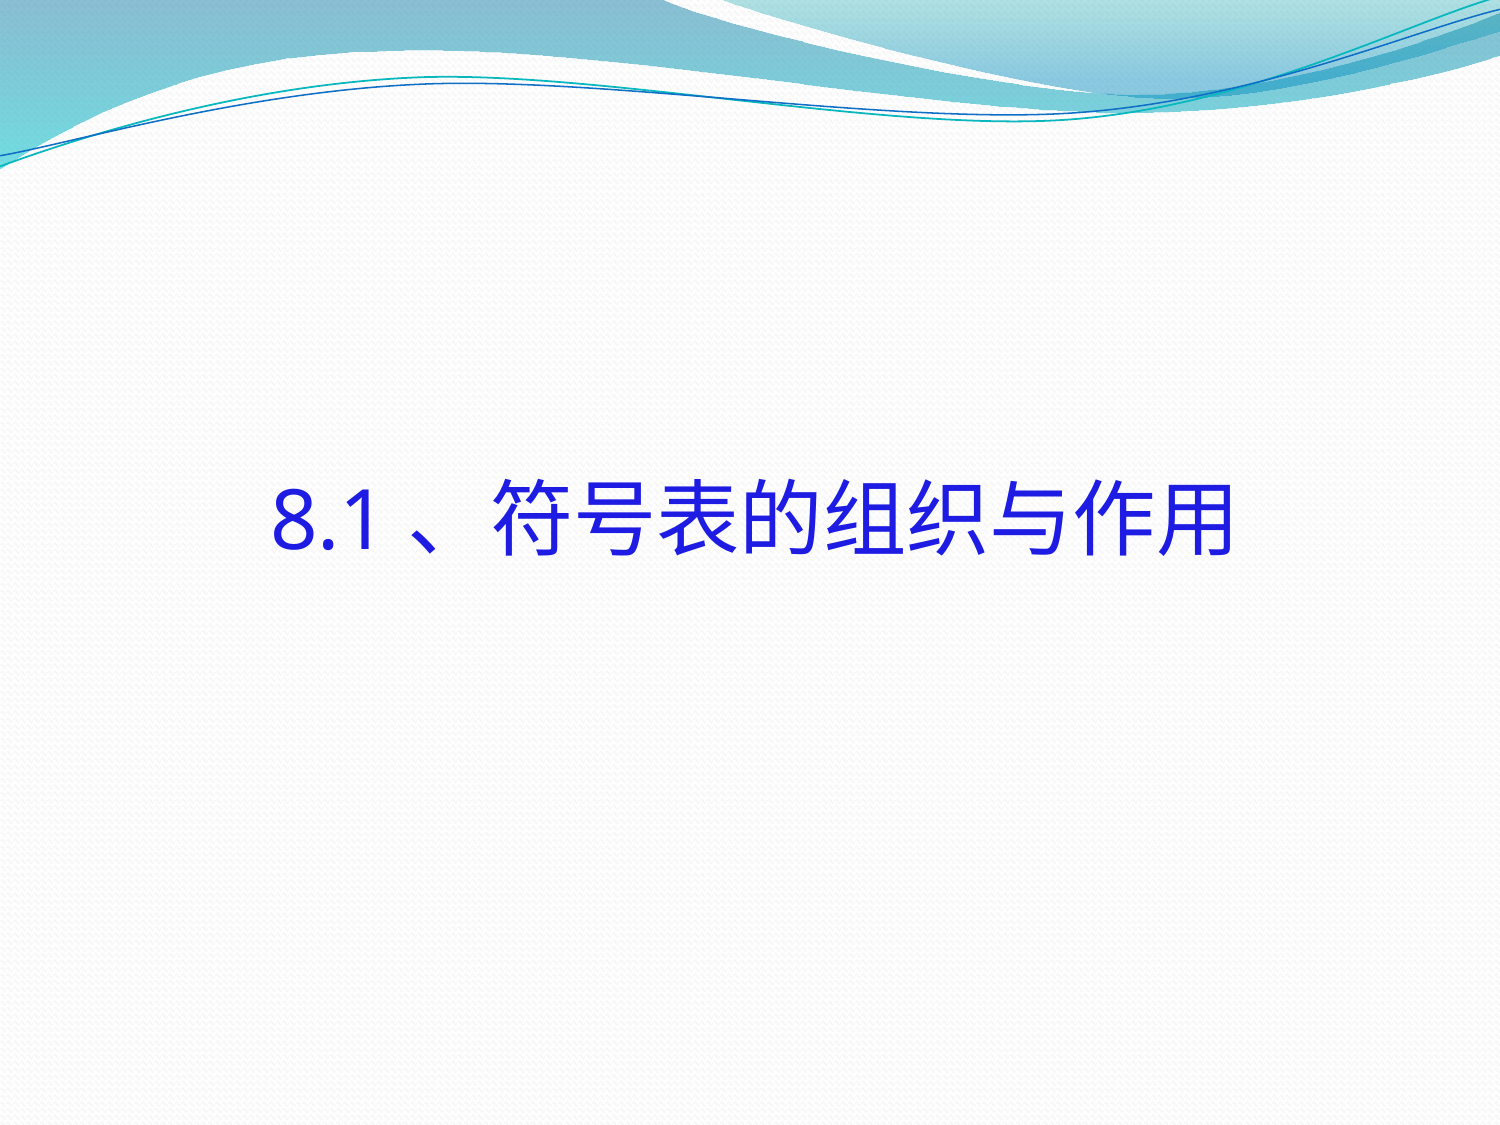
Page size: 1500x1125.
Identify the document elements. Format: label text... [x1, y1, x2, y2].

title 8.1、符号表的组织与作用 [107, 434, 1402, 567]
